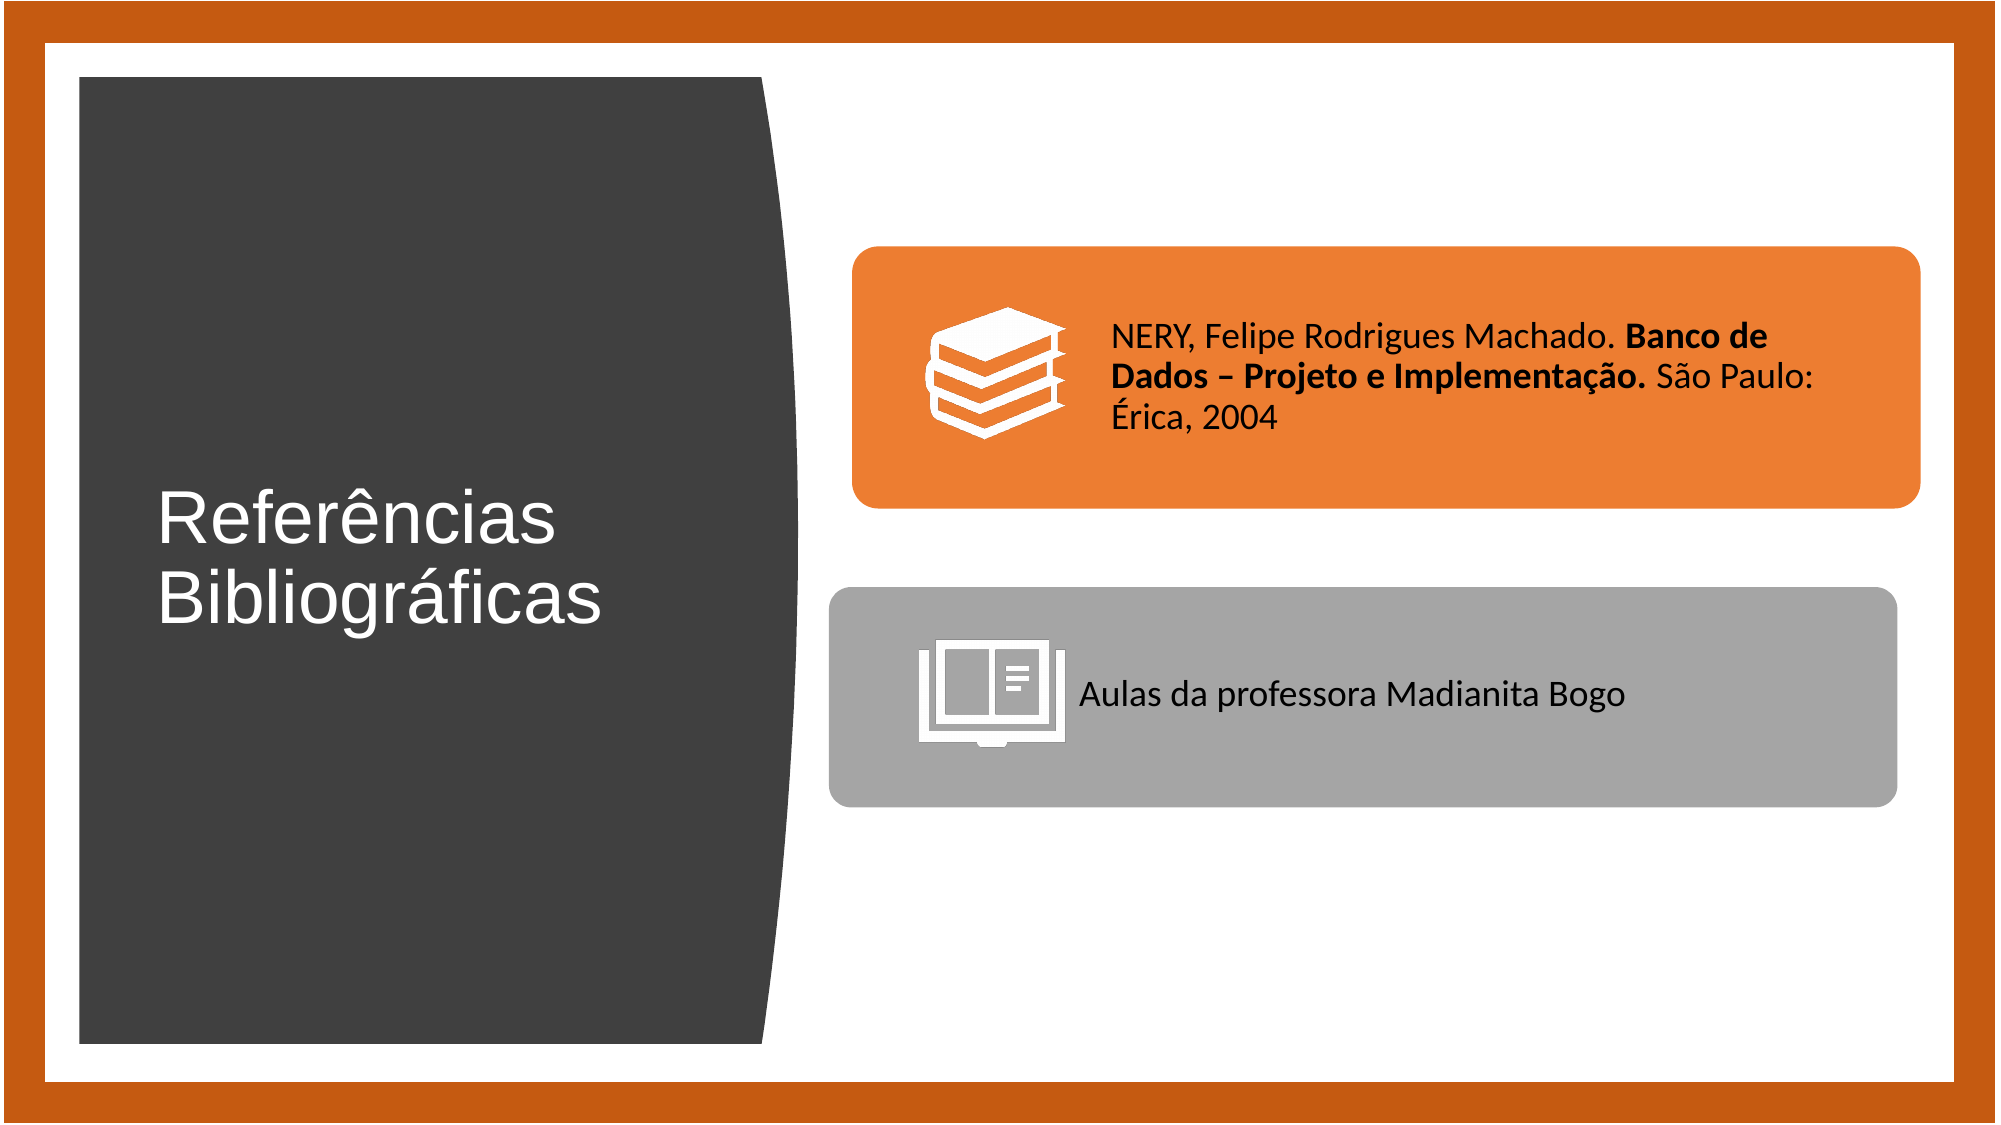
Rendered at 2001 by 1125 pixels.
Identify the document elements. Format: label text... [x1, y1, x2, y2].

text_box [828, 232, 1921, 839]
title Referências Bibliográficas [141, 166, 702, 953]
text_box [79, 77, 799, 1044]
